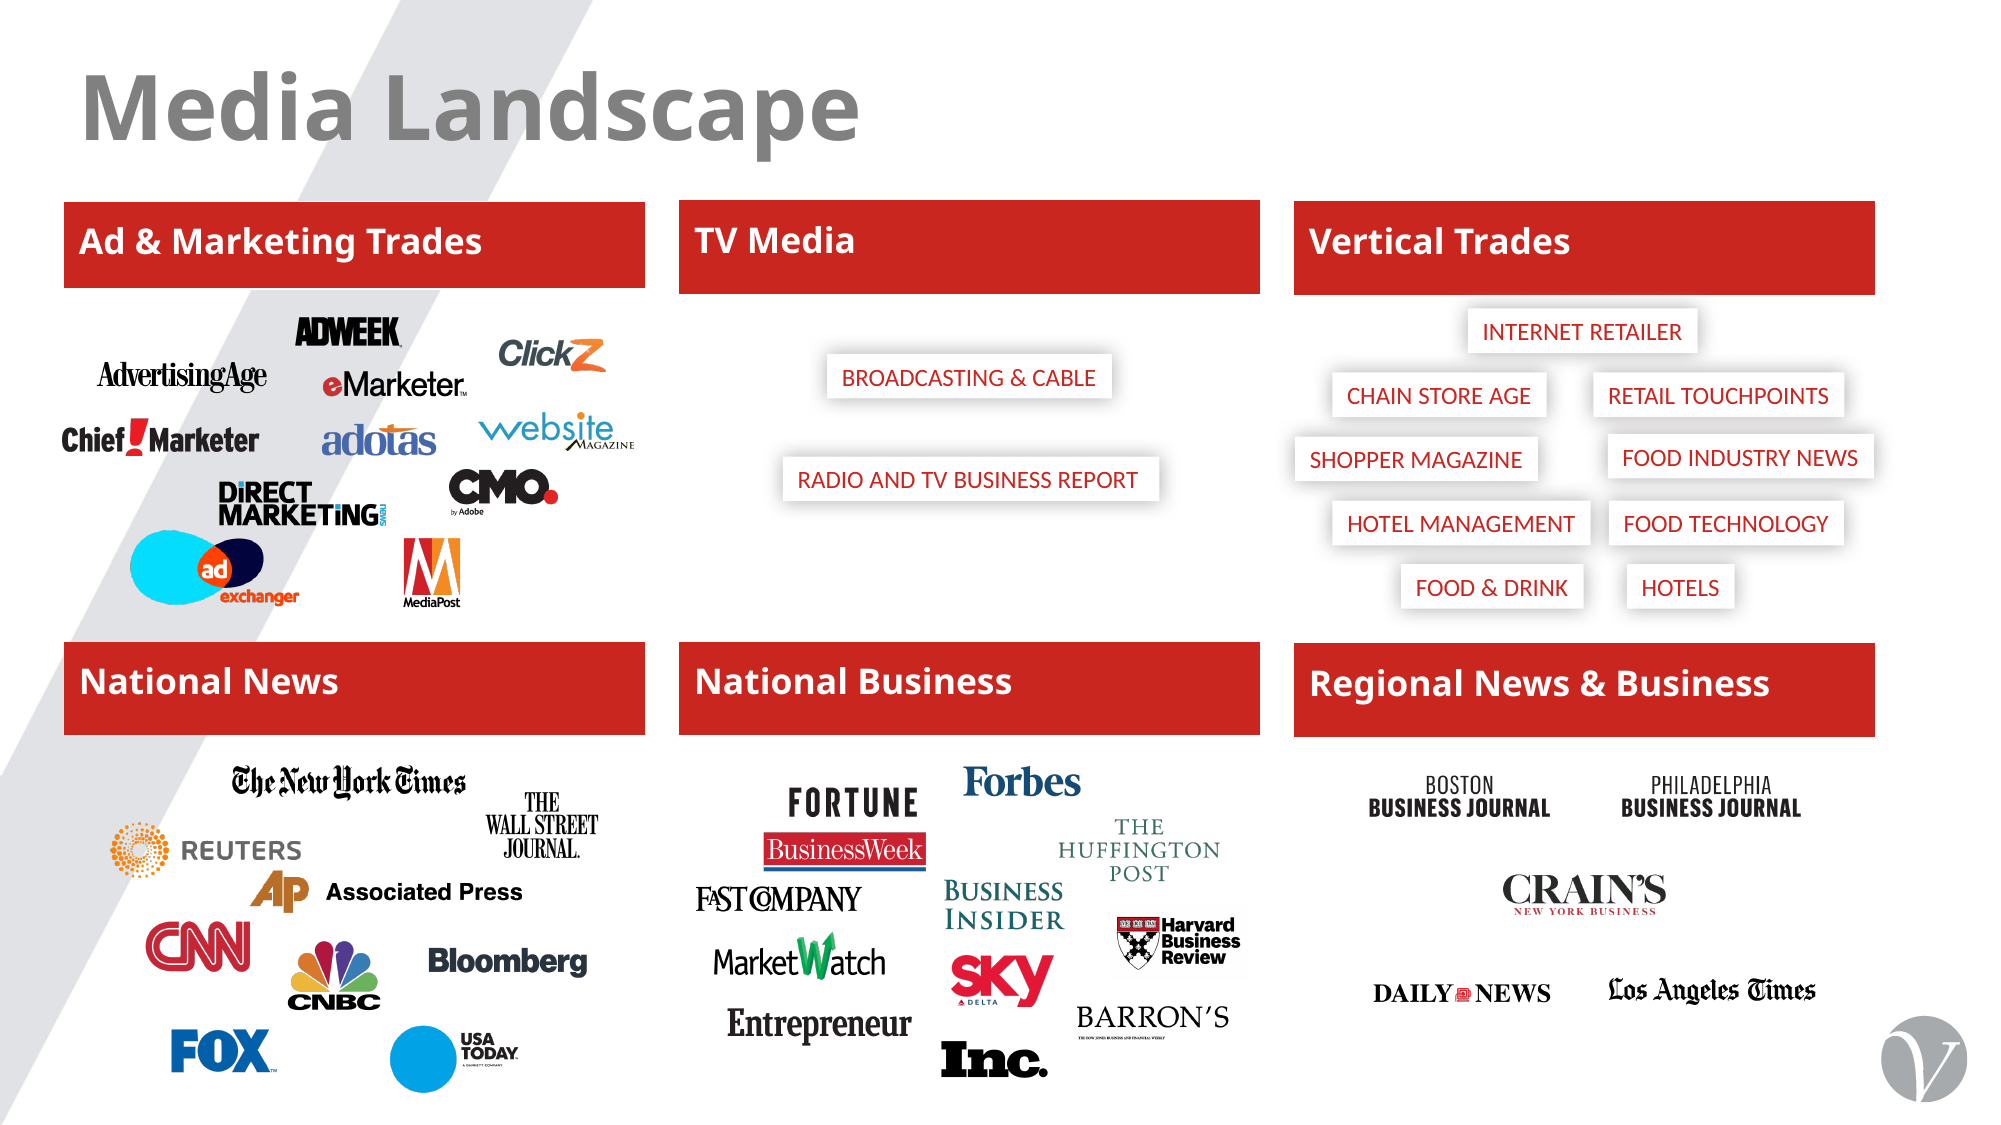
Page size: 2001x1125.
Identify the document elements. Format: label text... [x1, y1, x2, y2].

text_box Radio and TV business report [782, 456, 1160, 502]
table_header TV Media [679, 200, 1260, 294]
title Media Landscape [63, 54, 1930, 168]
text_box Food technology [1608, 500, 1844, 546]
text_box Shopper magazine [1295, 436, 1538, 482]
text_box Broadcasting & cable [827, 353, 1112, 399]
picture [0, 0, 2001, 1125]
text_box Food industry news [1607, 433, 1874, 479]
table_header National Business [679, 642, 1260, 735]
text_box hotels [1626, 564, 1735, 609]
text_box Hotel management [1332, 500, 1591, 546]
table_header National News [64, 642, 645, 735]
text_box Retail touchpoints [1593, 372, 1845, 418]
text_box Food & drink [1401, 564, 1584, 609]
table_header Vertical Trades [1294, 201, 1875, 295]
text_box Internet retailer [1467, 308, 1698, 354]
table_header Ad & Marketing Trades [64, 202, 645, 288]
text_box Chain store age [1332, 372, 1547, 418]
table_header Regional News & Business [1294, 643, 1875, 737]
